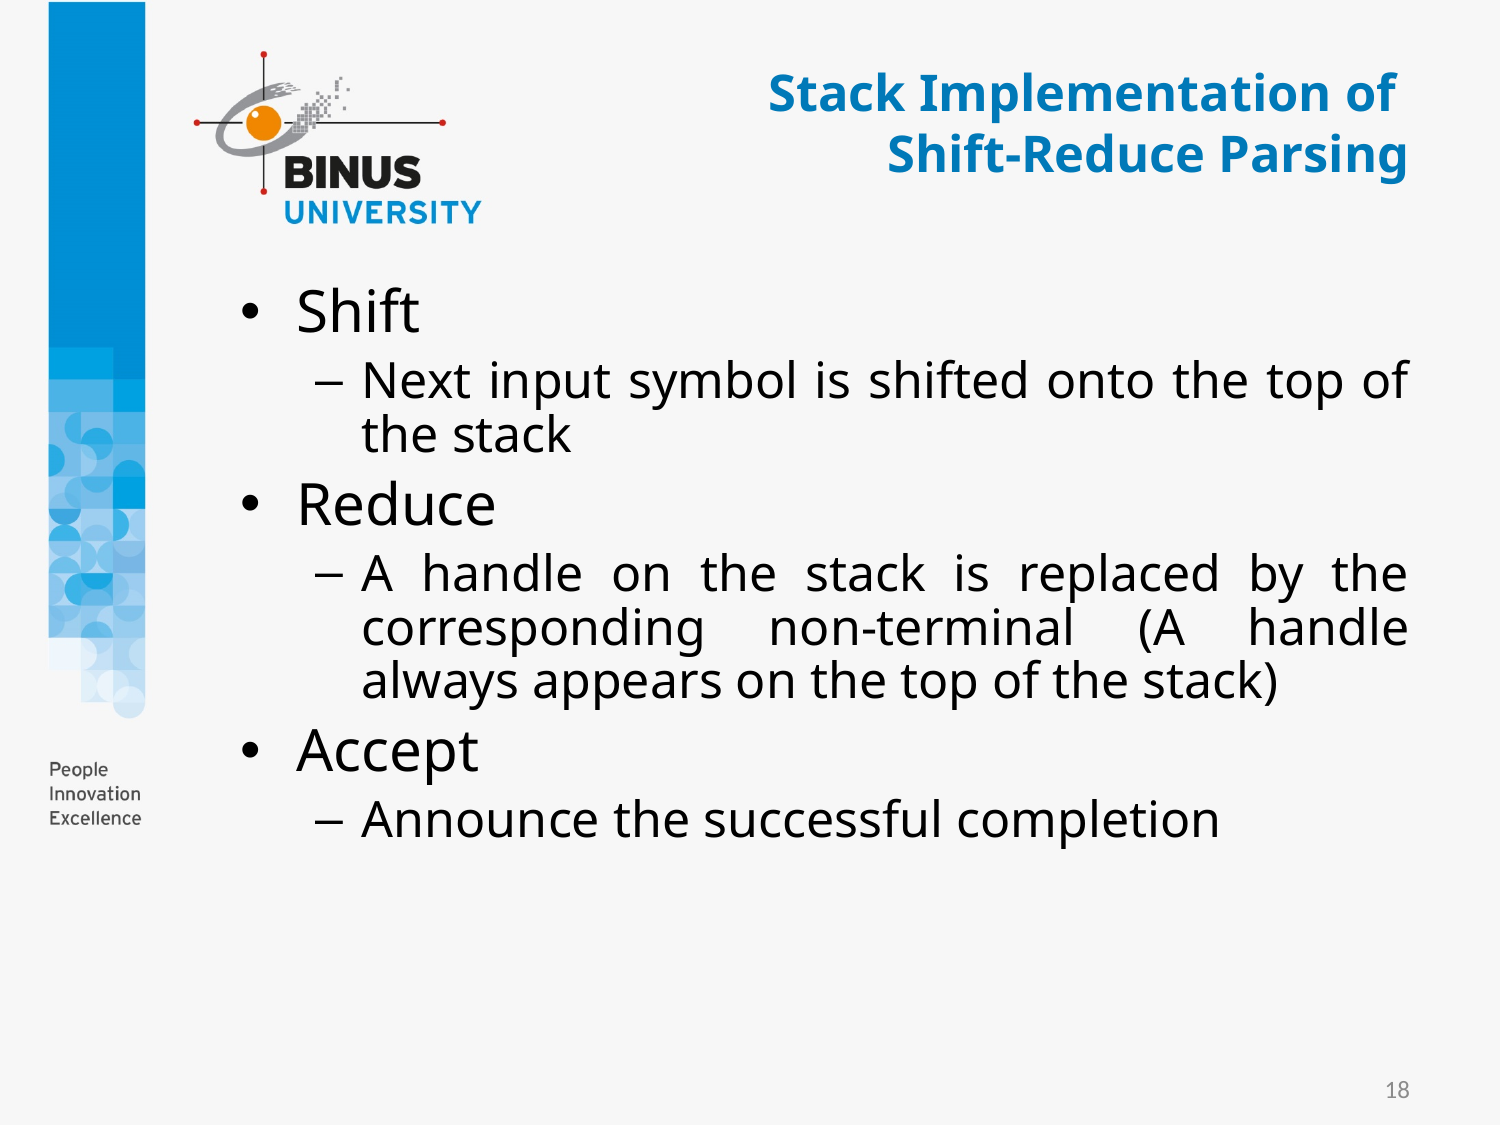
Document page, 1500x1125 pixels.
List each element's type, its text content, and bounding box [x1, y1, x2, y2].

slide_number 18 [1074, 1058, 1425, 1119]
picture [0, 0, 1500, 845]
title Stack Implementation of Shift-Reduce Parsing [453, 53, 1425, 191]
list Shift Next input symbol is shifted onto the top of the stack Reduce A handle on the stack is replaced by the corresponding non-terminal (A handle always appears on the top of the stack) Accept Announce the successful completion [225, 275, 1425, 975]
